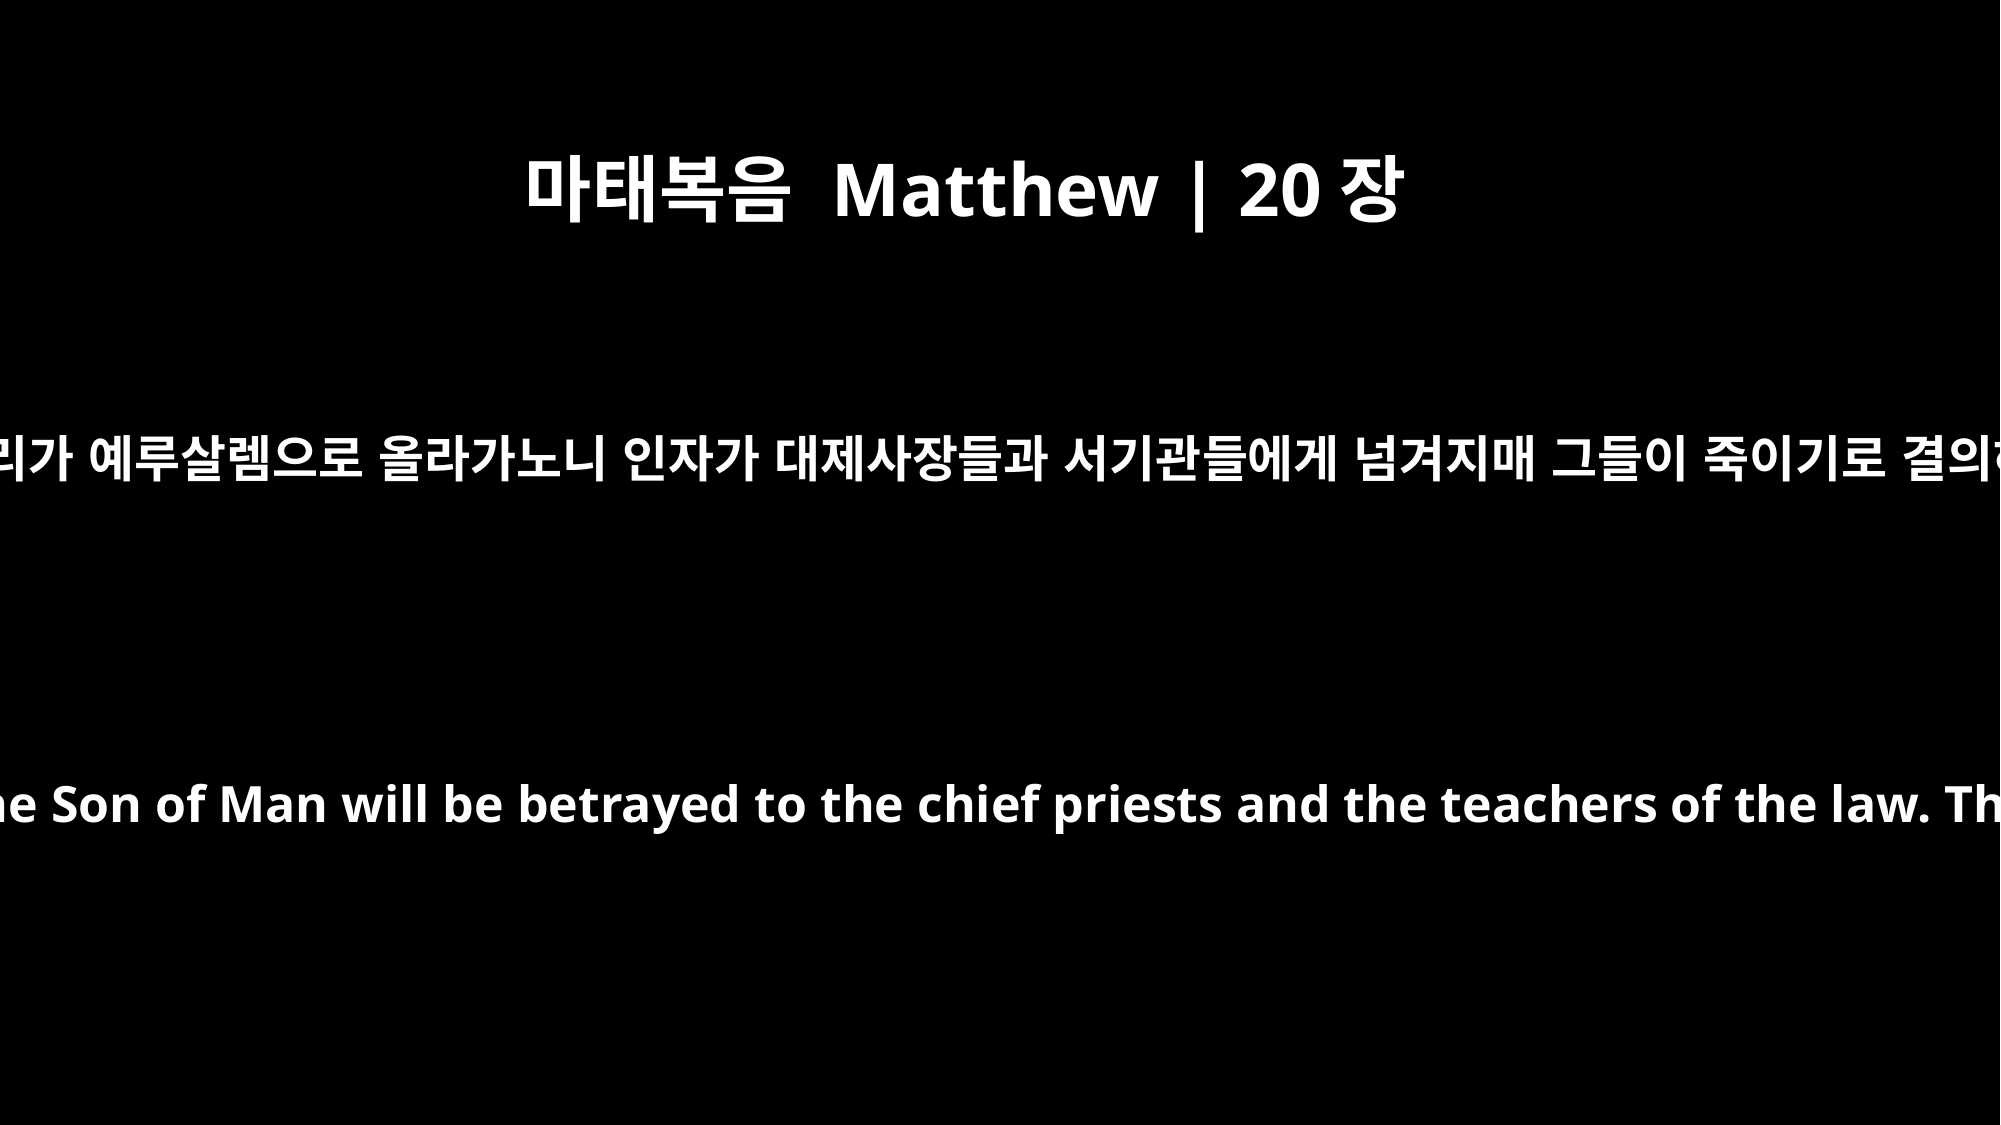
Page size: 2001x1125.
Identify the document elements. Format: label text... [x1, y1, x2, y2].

text_box 18 보라 우리가 예루살렘으로 올라가노니 인자가 대제사장들과 서기관들에게 넘겨지매 그들이 죽이기로 결의하고 [0, 359, 2000, 495]
text_box 마태복음 Matthew | 20장 [510, 136, 1422, 239]
text_box "We are going up to Jerusalem, and the Son of Man will be betrayed to the chief priests and the teachers of the law. They will condemn him to death [0, 764, 2000, 840]
